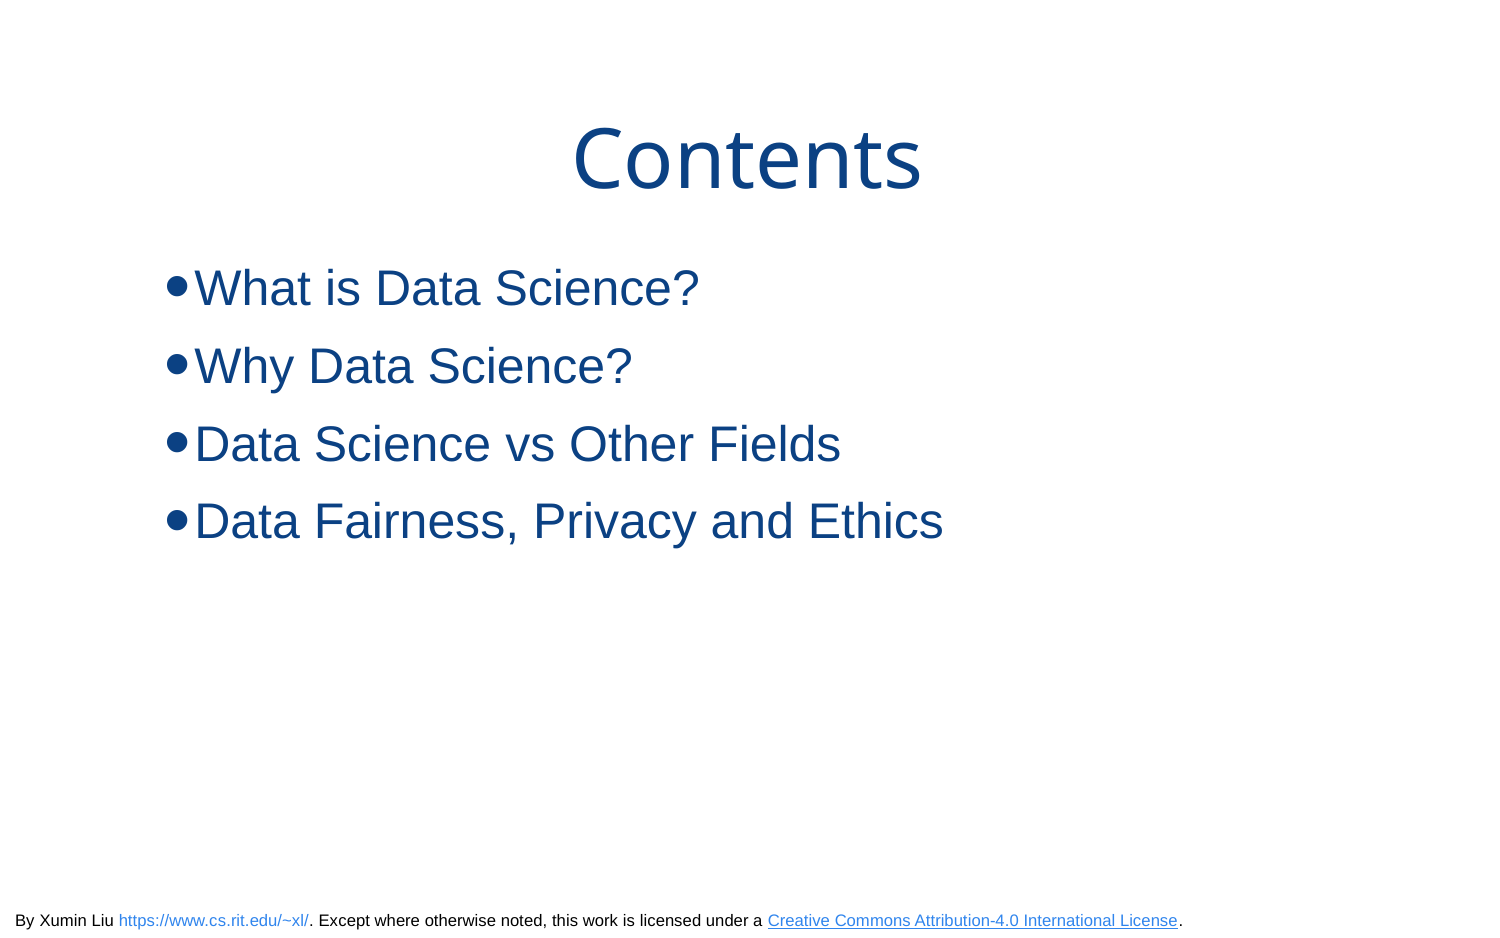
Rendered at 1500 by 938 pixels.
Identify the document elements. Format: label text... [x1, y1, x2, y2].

list What is Data Science? Why Data Science? Data Science vs Other Fields Data Fairness, Privacy and Ethics [117, 249, 1397, 830]
title Contents [98, 68, 1397, 220]
